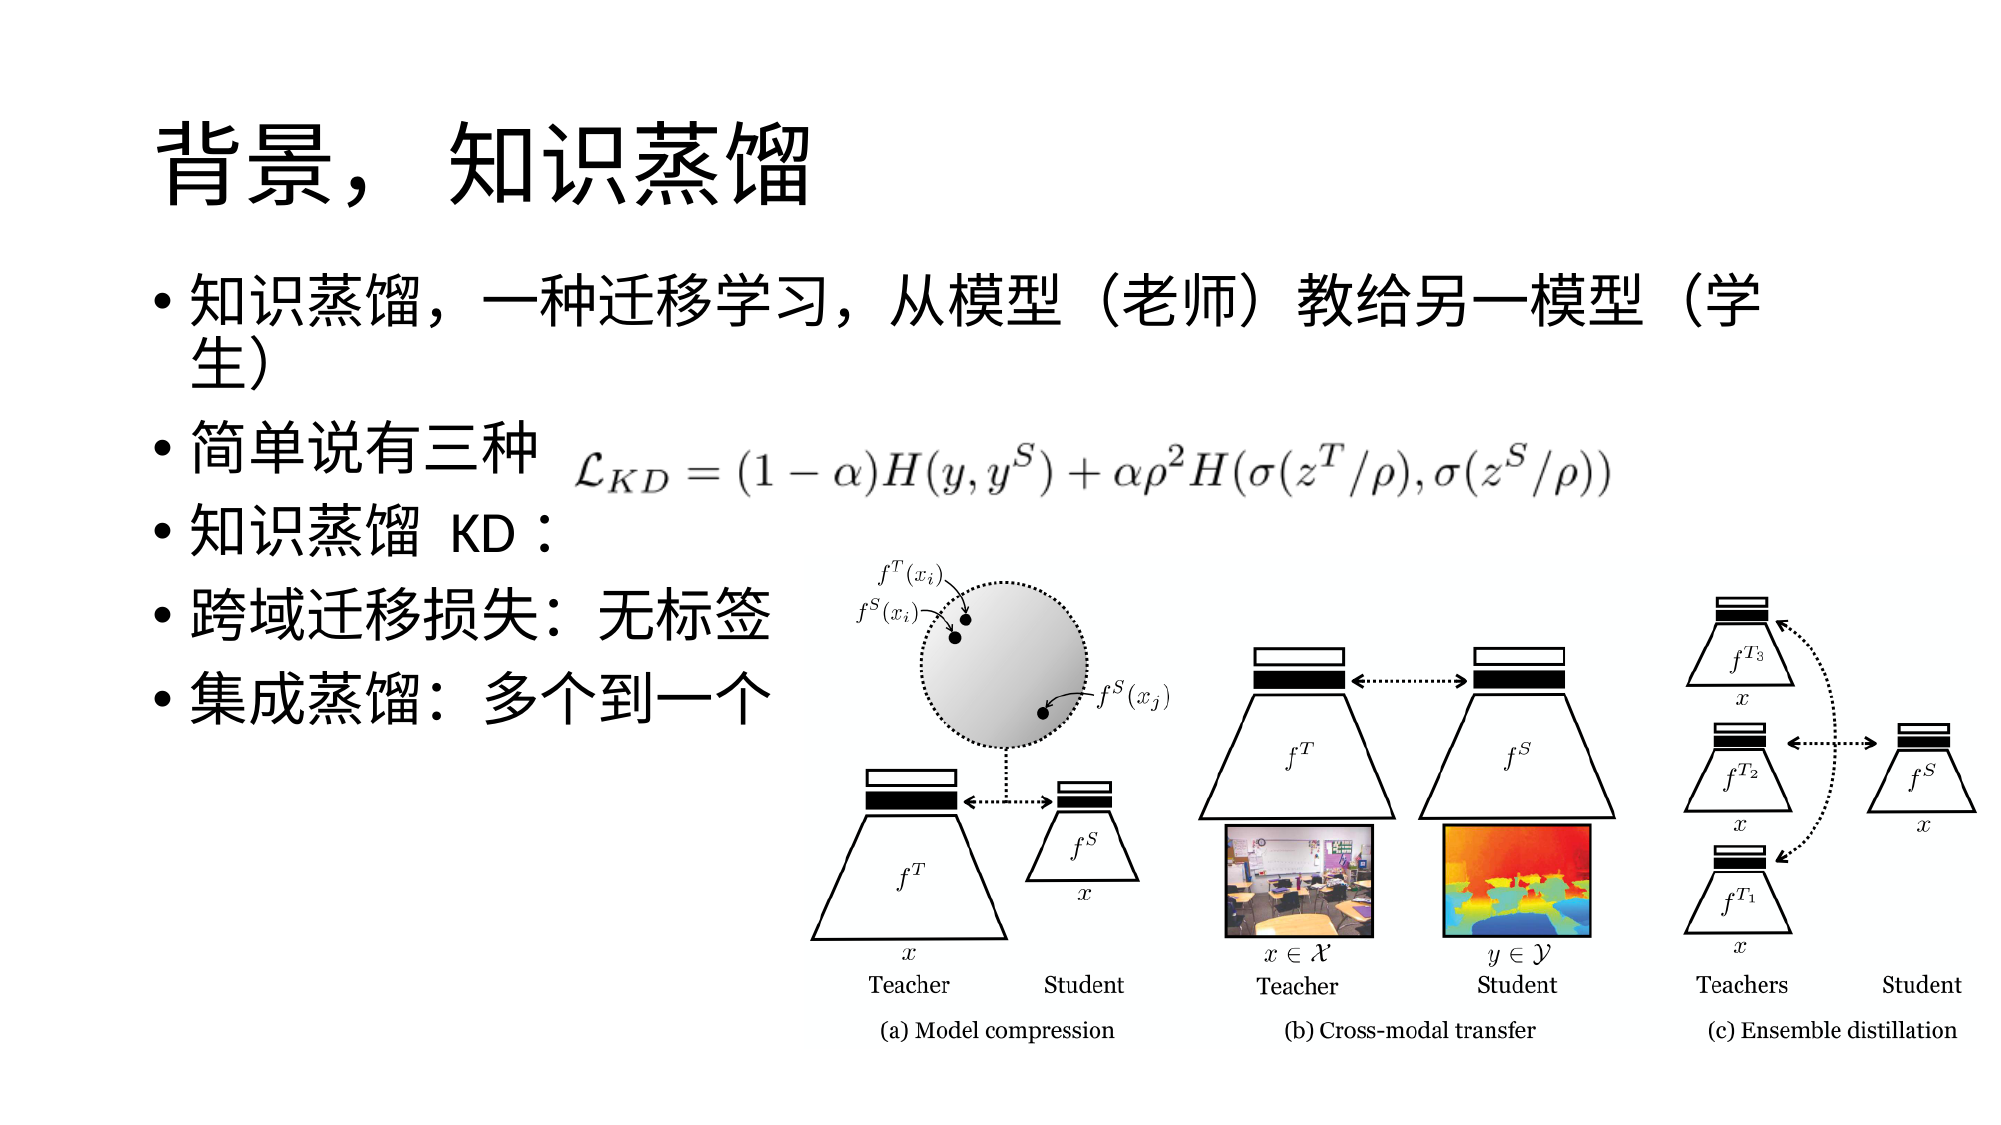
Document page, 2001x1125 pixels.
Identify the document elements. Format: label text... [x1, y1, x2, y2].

list 知识蒸馏，一种迁移学习，从模型（老师）教给另一模型（学生） 简单说有三种 知识蒸馏 KD： 跨域迁移损失：无标签 集成蒸馏：多个到一个 [137, 264, 1863, 1014]
picture [796, 546, 1986, 1049]
title 背景， 知识蒸馏 [137, 59, 1863, 264]
picture [552, 426, 1640, 514]
